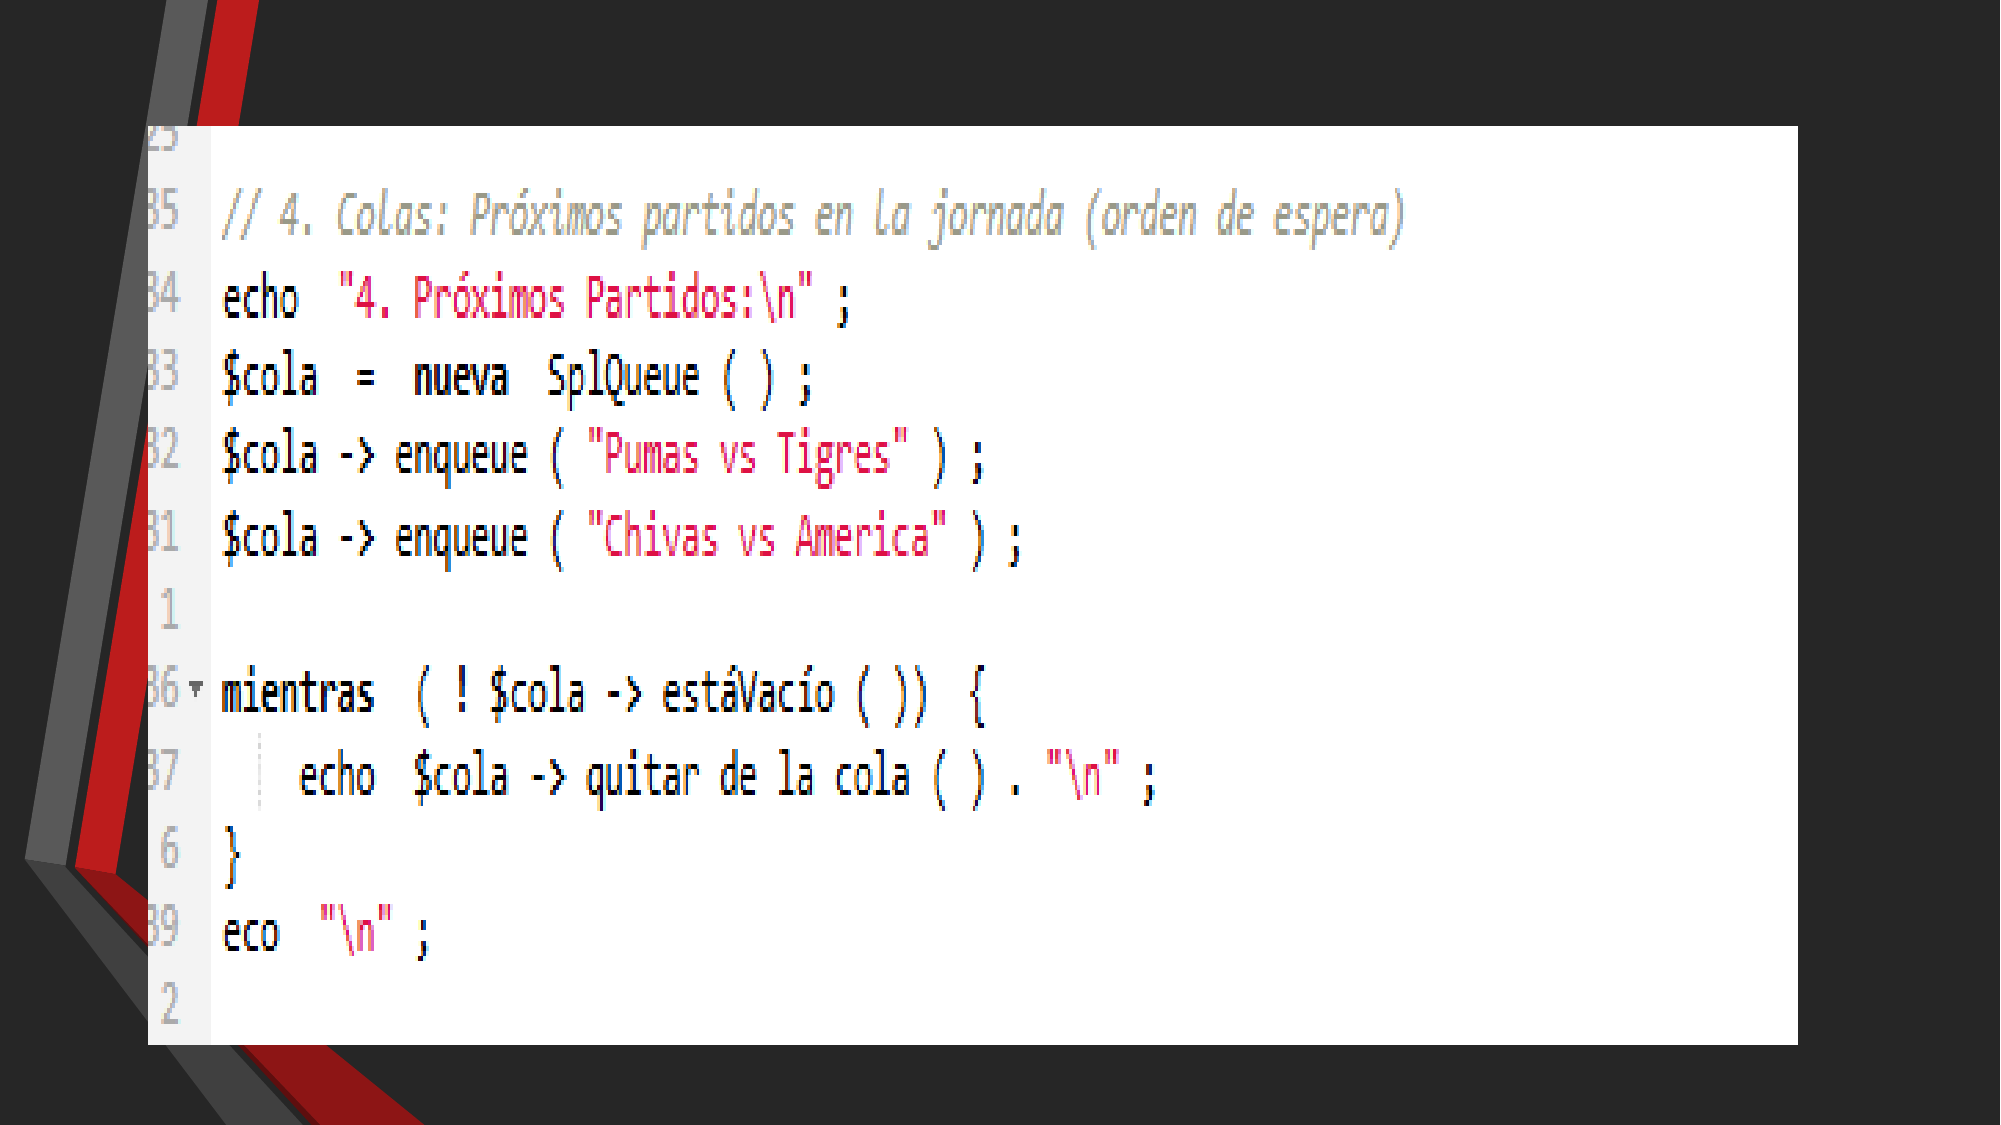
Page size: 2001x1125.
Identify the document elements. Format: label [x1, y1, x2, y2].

picture [148, 126, 1798, 1046]
